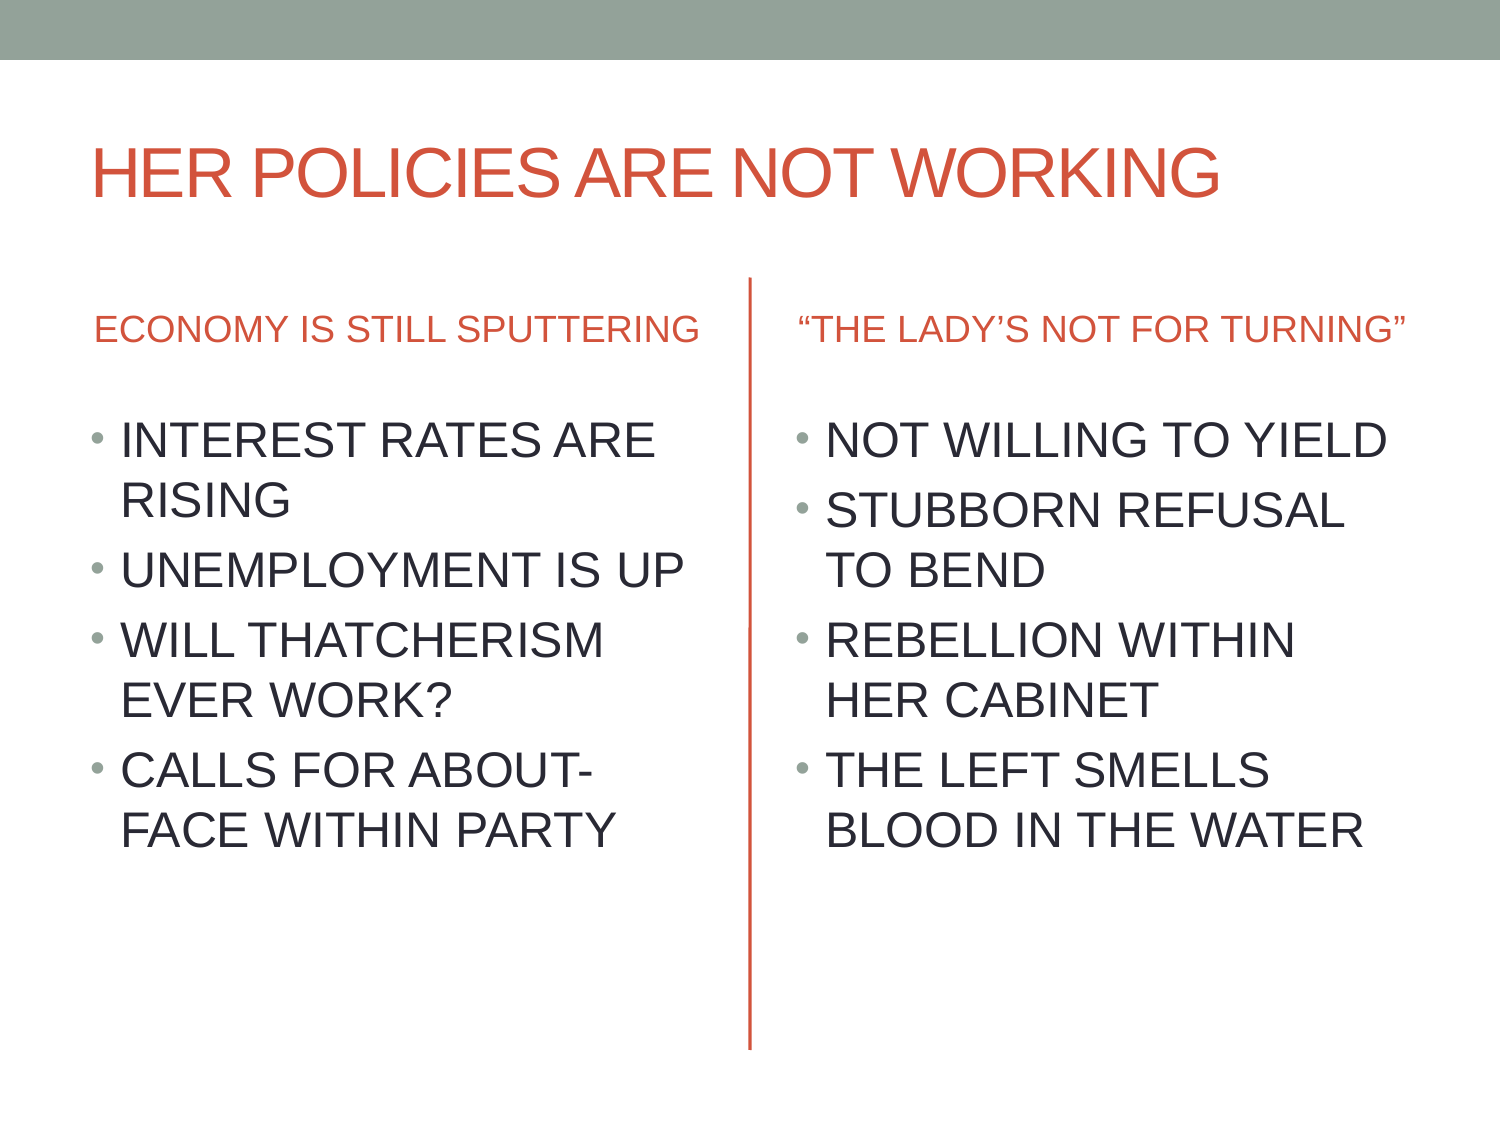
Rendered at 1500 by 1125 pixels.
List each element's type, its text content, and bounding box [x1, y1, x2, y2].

list “THE LADY’S NOT FOR TURNING” [780, 275, 1425, 380]
list INTEREST RATES ARE RISING UNEMPLOYMENT IS UP WILL THATCHERISM EVER WORK? CALLS FOR ABOUT-FACE WITHIN PARTY [75, 399, 720, 1049]
list ECONOMY IS STILL SPUTTERING [75, 275, 720, 380]
list NOT WILLING TO YIELD STUBBORN REFUSAL TO BEND REBELLION WITHIN HER CABINET THE LEFT SMELLS BLOOD IN THE WATER [780, 399, 1425, 1049]
title HER POLICIES ARE NOT WORKING [75, 87, 1425, 250]
